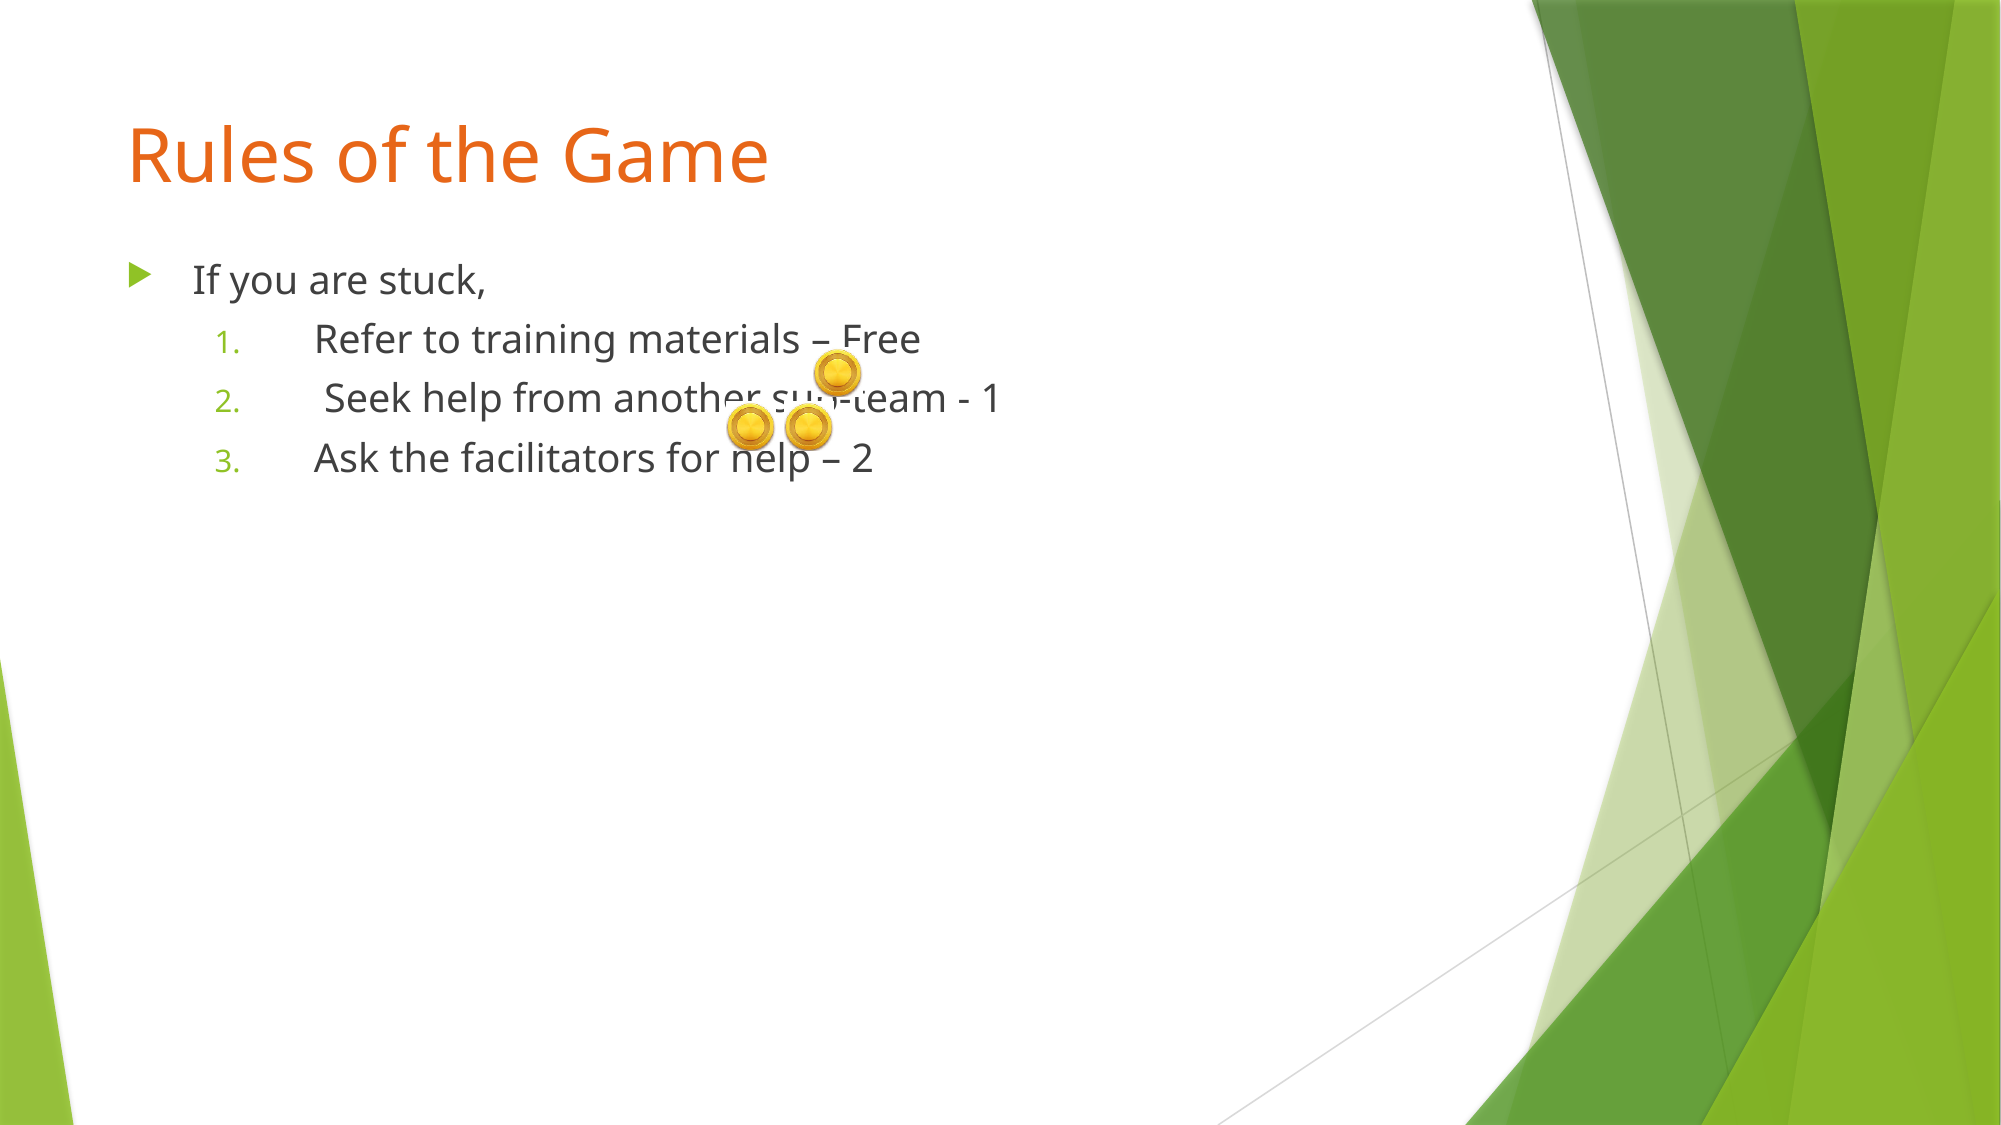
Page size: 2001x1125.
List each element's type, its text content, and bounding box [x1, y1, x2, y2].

picture [726, 400, 777, 451]
picture [813, 347, 864, 398]
title Rules of the Game [111, 99, 1522, 247]
picture [783, 400, 834, 451]
list If you are stuck, Refer to training materials – Free Seek help from another sub-team - 1 Ask the facilitators for help – 2 [111, 247, 1522, 987]
